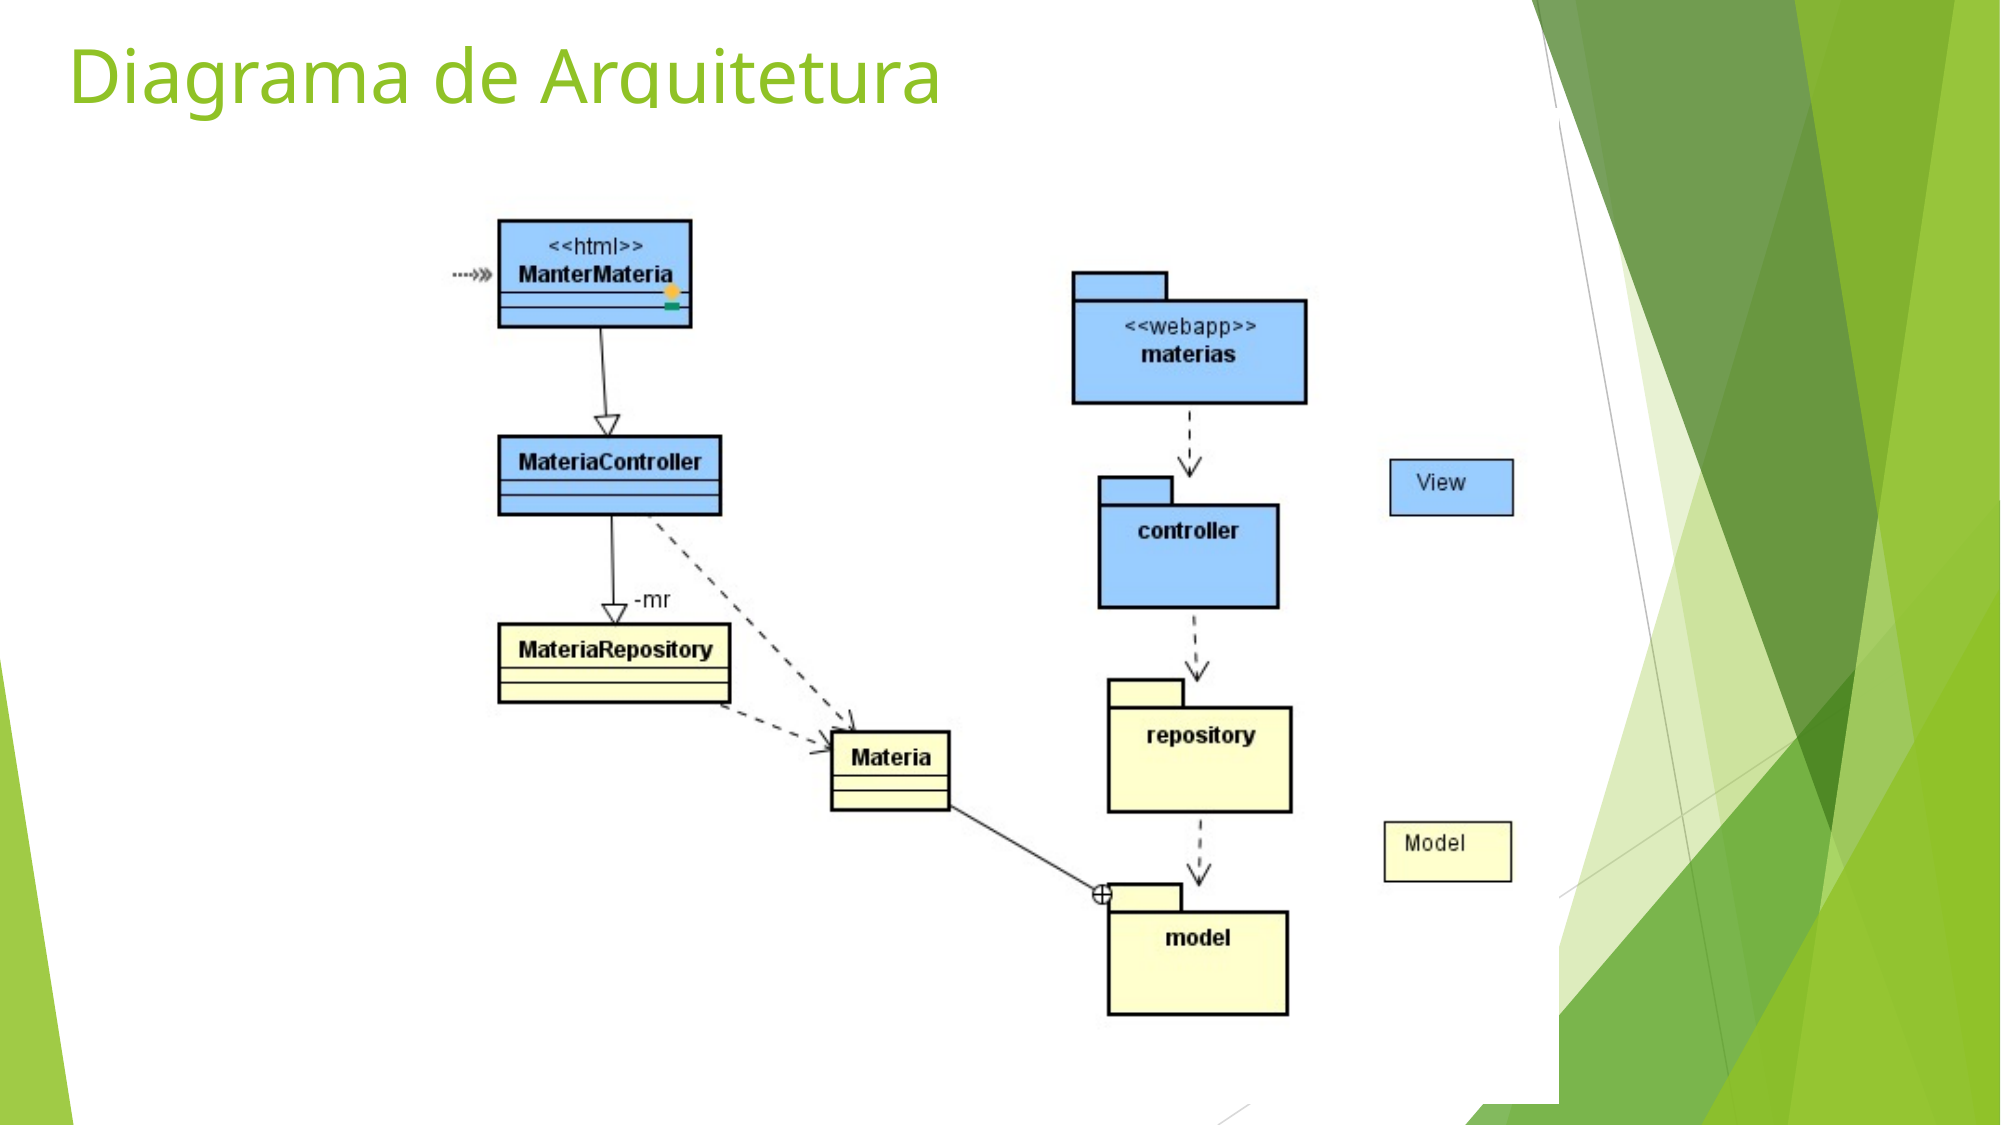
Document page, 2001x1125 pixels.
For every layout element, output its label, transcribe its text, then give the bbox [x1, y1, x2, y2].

picture [338, 107, 1560, 1105]
title Diagrama de Arquitetura [52, 21, 1463, 238]
